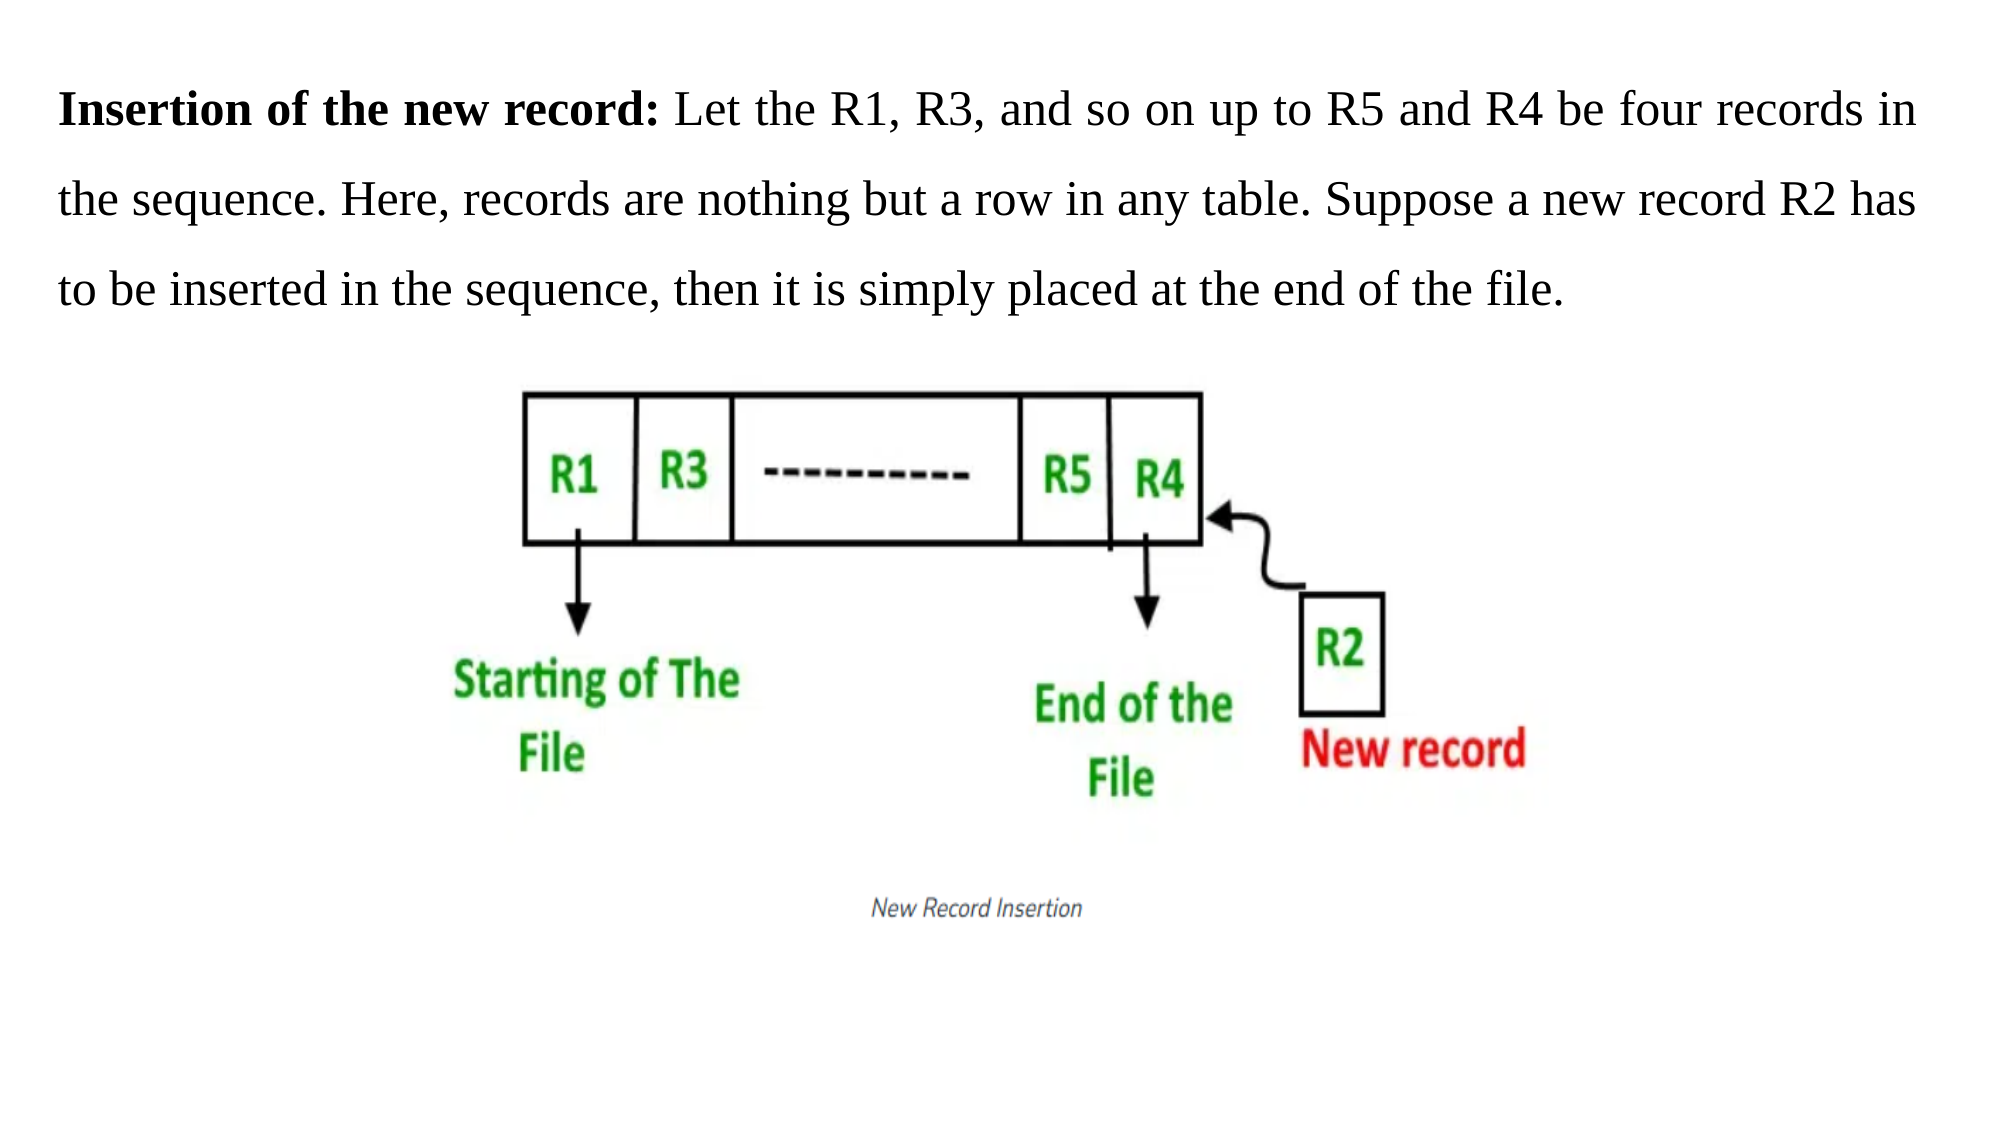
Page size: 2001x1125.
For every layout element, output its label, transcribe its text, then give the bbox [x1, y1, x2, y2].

picture [402, 362, 1549, 937]
list Insertion of the new record: Let the R1, R3, and so on up to R5 and R4 be four records in the sequence. Here, records are nothing but a row in any table. Suppose a new record R2 has to be inserted in the sequence, then it is simply placed at the end of the file. [42, 38, 1934, 1075]
